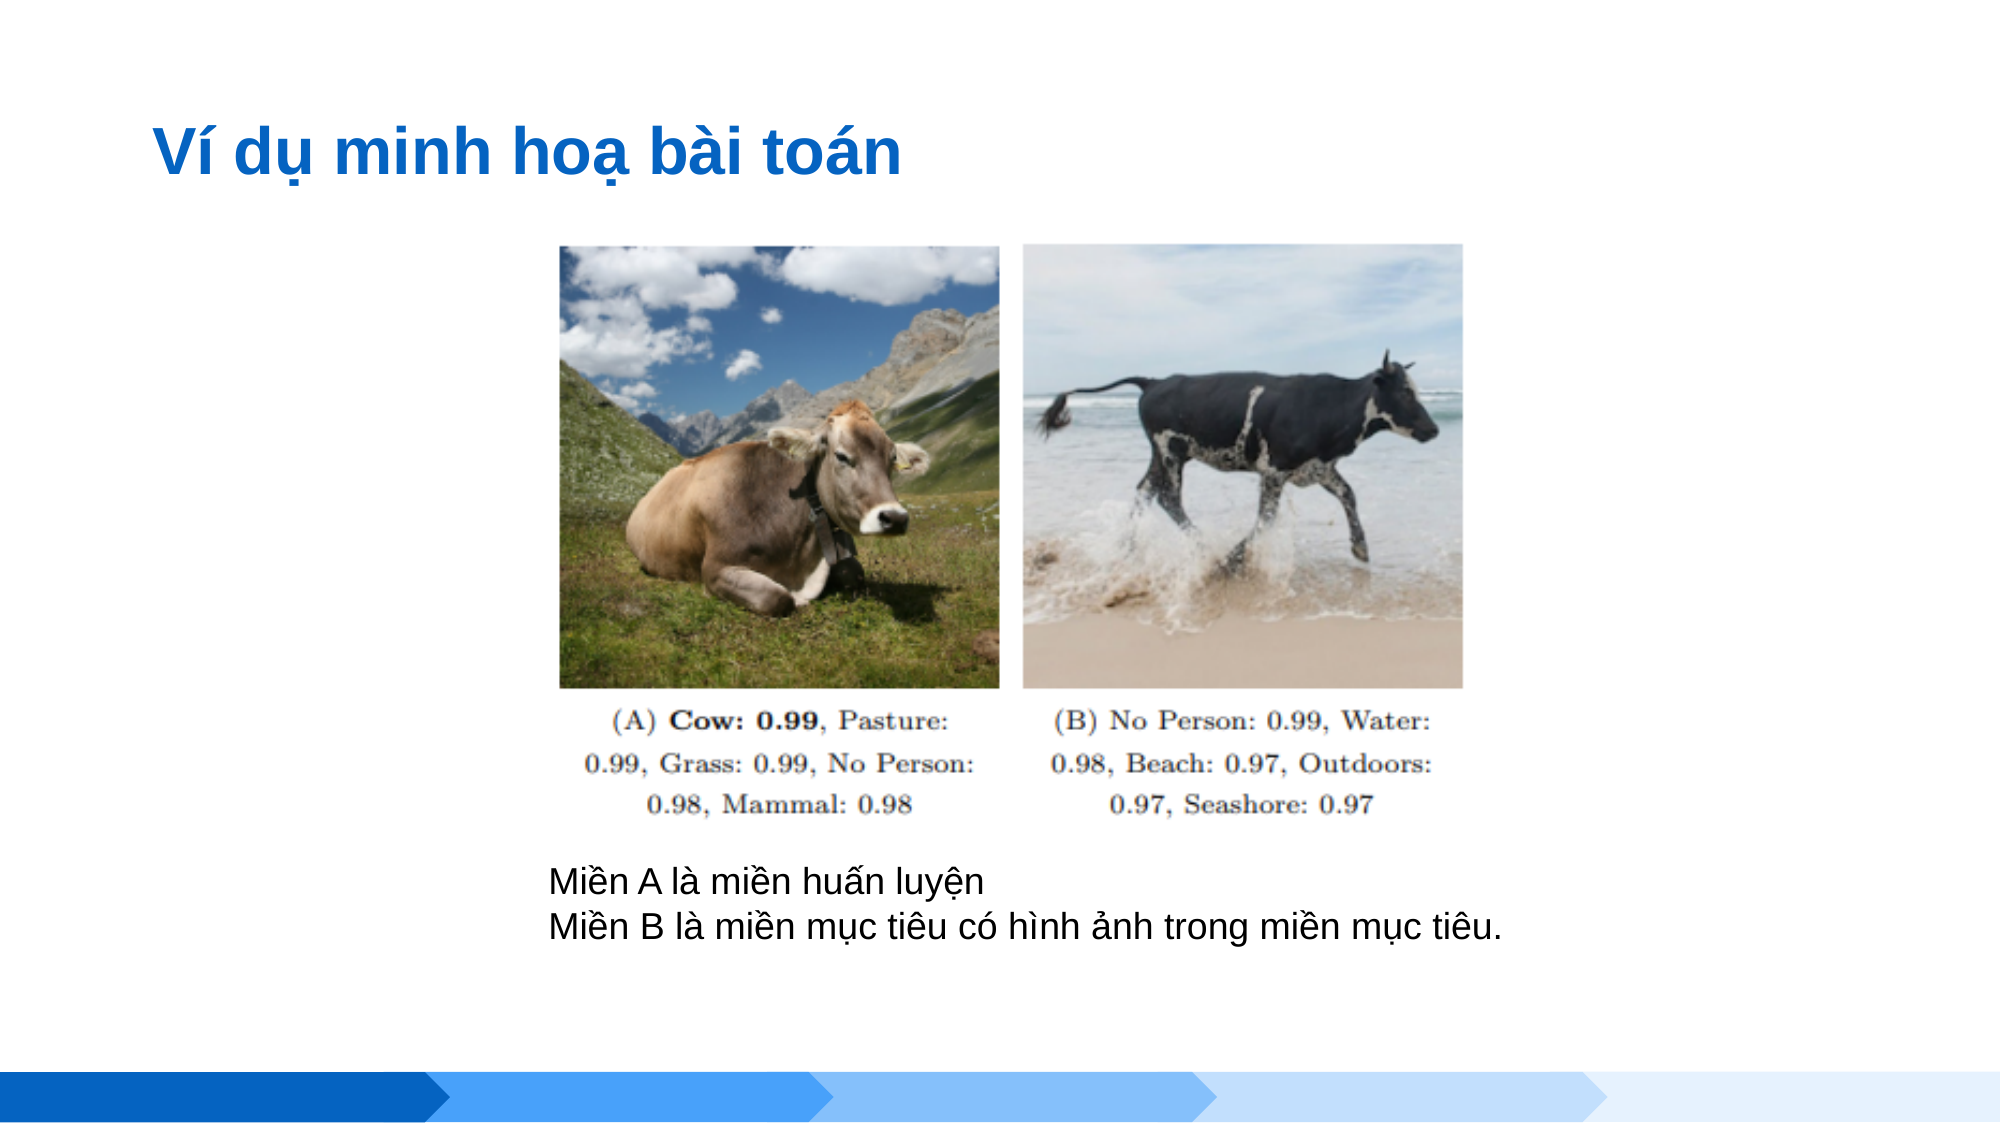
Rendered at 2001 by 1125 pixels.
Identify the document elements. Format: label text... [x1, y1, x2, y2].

picture [528, 221, 1472, 833]
title Ví dụ minh hoạ bài toán [137, 103, 1863, 204]
text_box Miền A là miền huấn luyện Miền B là miền mục tiêu có hình ảnh trong miền mục tiêu. [533, 849, 1519, 955]
